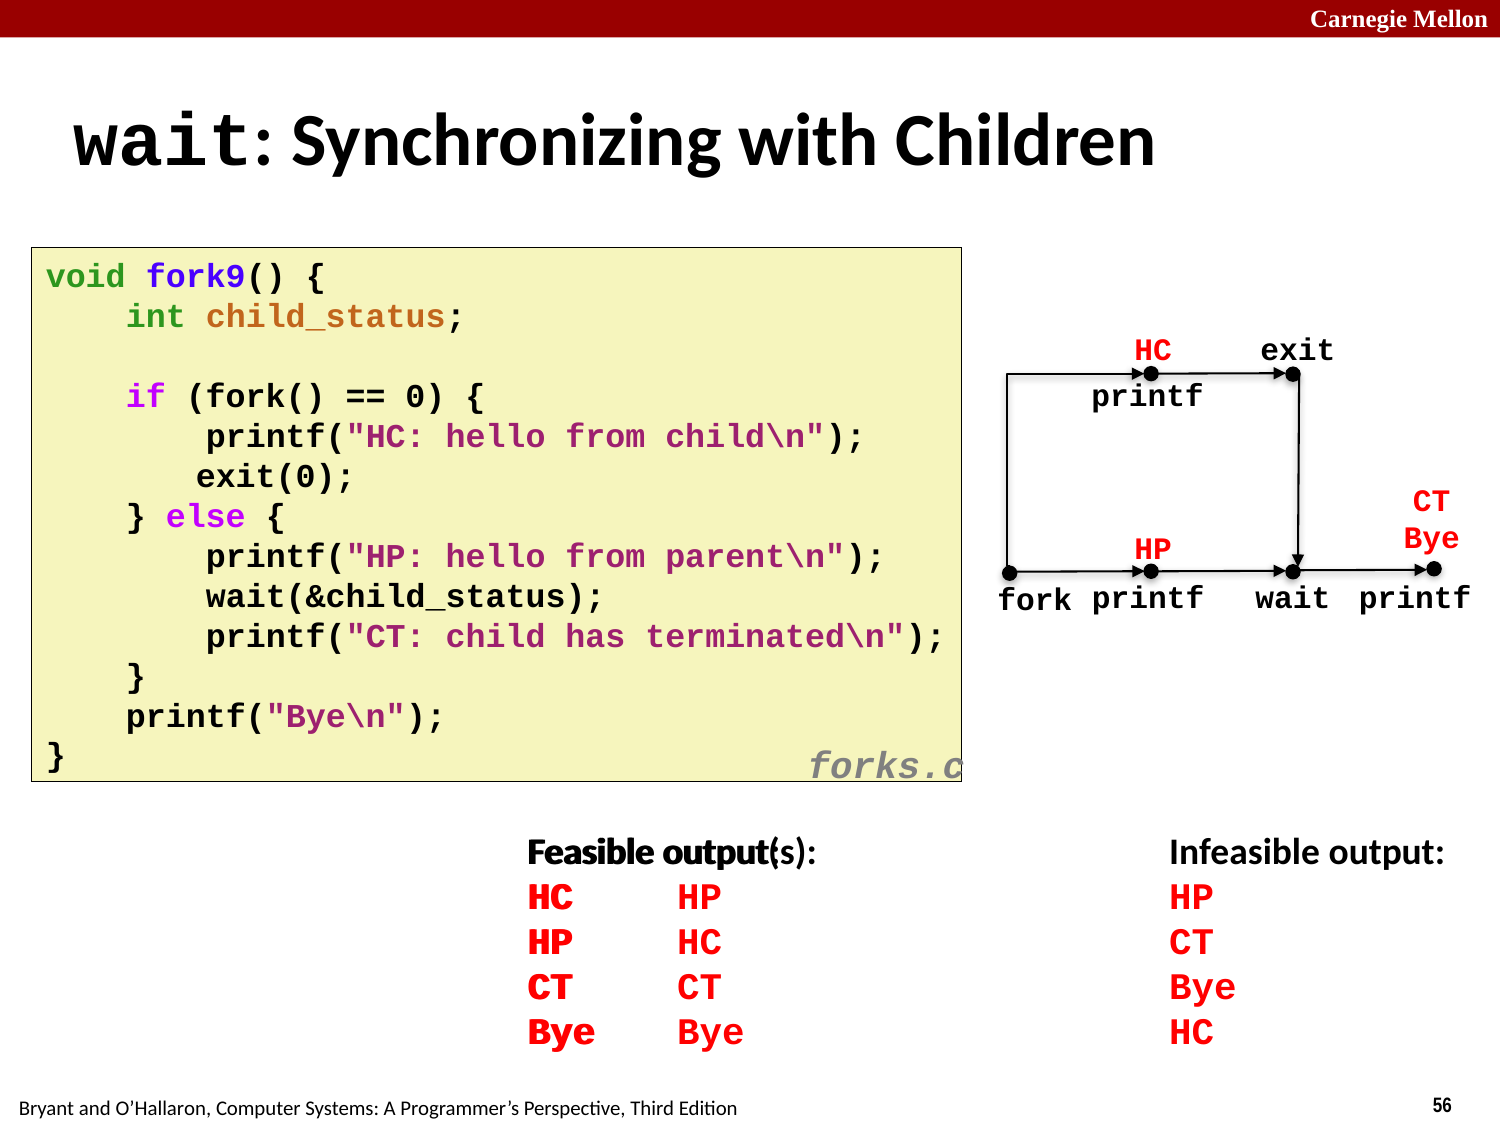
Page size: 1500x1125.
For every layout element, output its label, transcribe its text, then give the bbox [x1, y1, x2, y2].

text_box Infeasible output: HP CT Bye HC [1154, 820, 1461, 1060]
text_box void fork9() { int child_status; if (fork() == 0) { printf("HC: hello from child\n"); exit(0); } else { printf("HP: hello from parent\n"); wait(&child_status); printf("CT: child has terminated\n"); } printf("Bye\n"); } [31, 247, 961, 781]
title wait: Synchronizing with Children [58, 72, 1305, 199]
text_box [973, 321, 1488, 626]
text_box Feasible output(s): HC HP HP HC CT CT Bye Bye [512, 820, 963, 1060]
text_box forks.c [792, 737, 980, 796]
